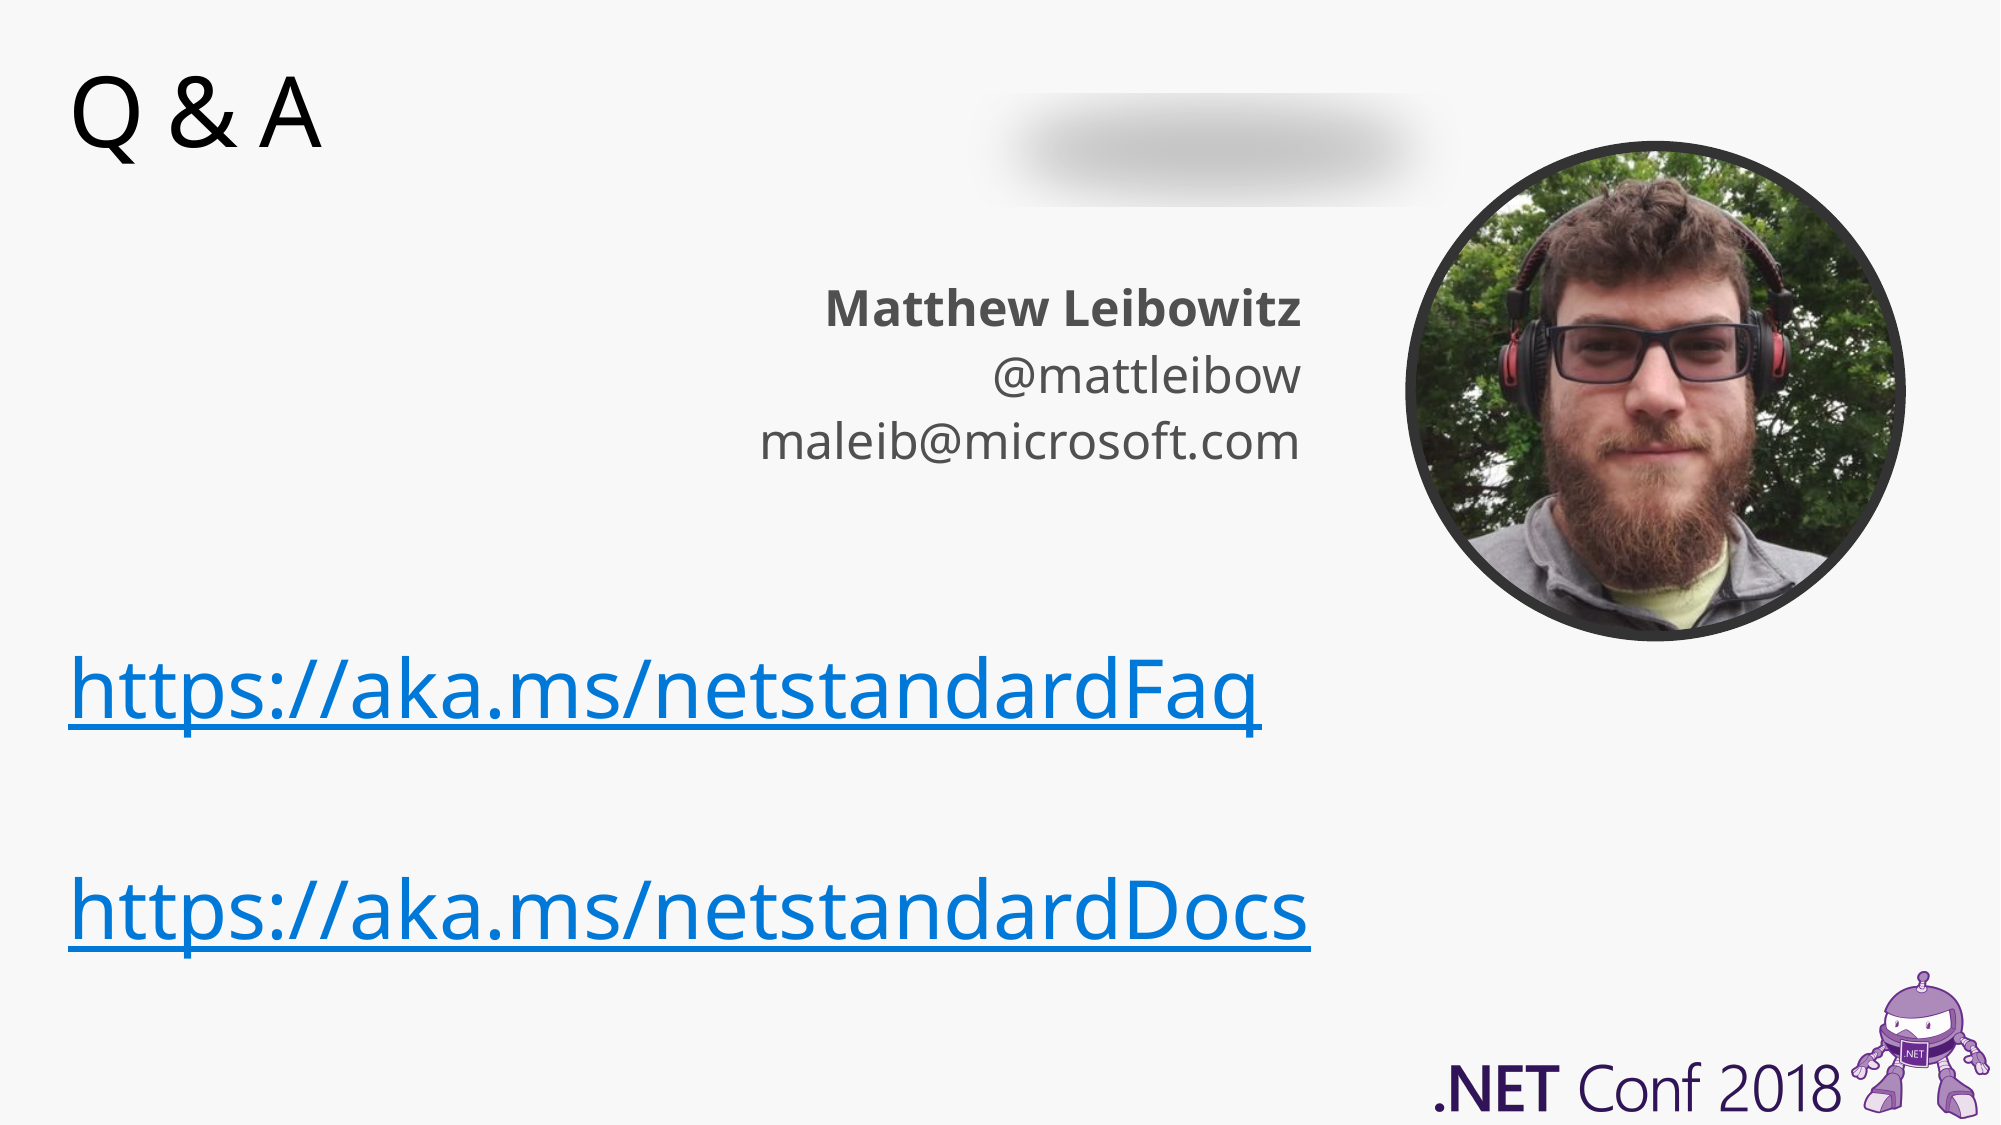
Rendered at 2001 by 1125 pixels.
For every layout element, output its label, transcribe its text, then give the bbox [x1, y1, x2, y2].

title Q & A [44, 47, 1957, 196]
text_box Matthew Leibowitz @mattleibow maleib@microsoft.com [723, 276, 1317, 478]
picture [1851, 971, 1990, 1119]
list https://aka.ms/netstandardFaq https://aka.ms/netstandardDocs [44, 196, 1956, 968]
picture [1435, 1062, 1841, 1112]
picture [1410, 145, 1901, 637]
